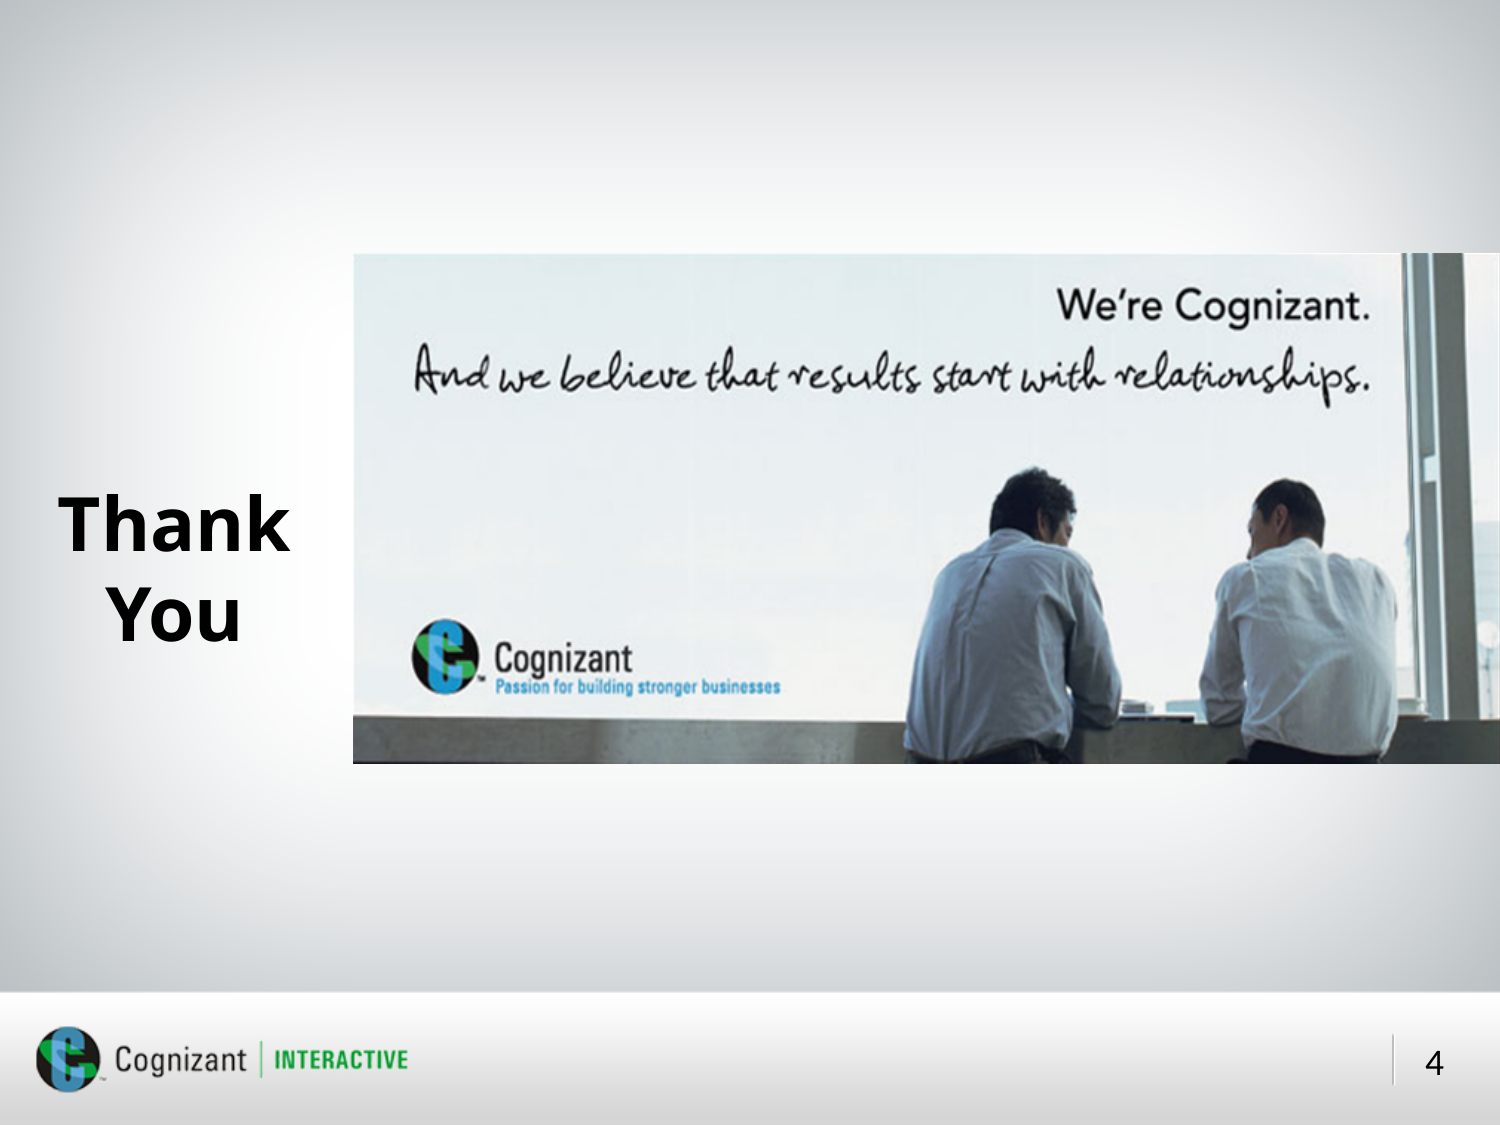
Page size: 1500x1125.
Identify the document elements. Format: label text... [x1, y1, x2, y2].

slide_number 4 [1109, 1030, 1460, 1091]
picture [0, 0, 1500, 1125]
text_box Thank You [0, 469, 347, 665]
